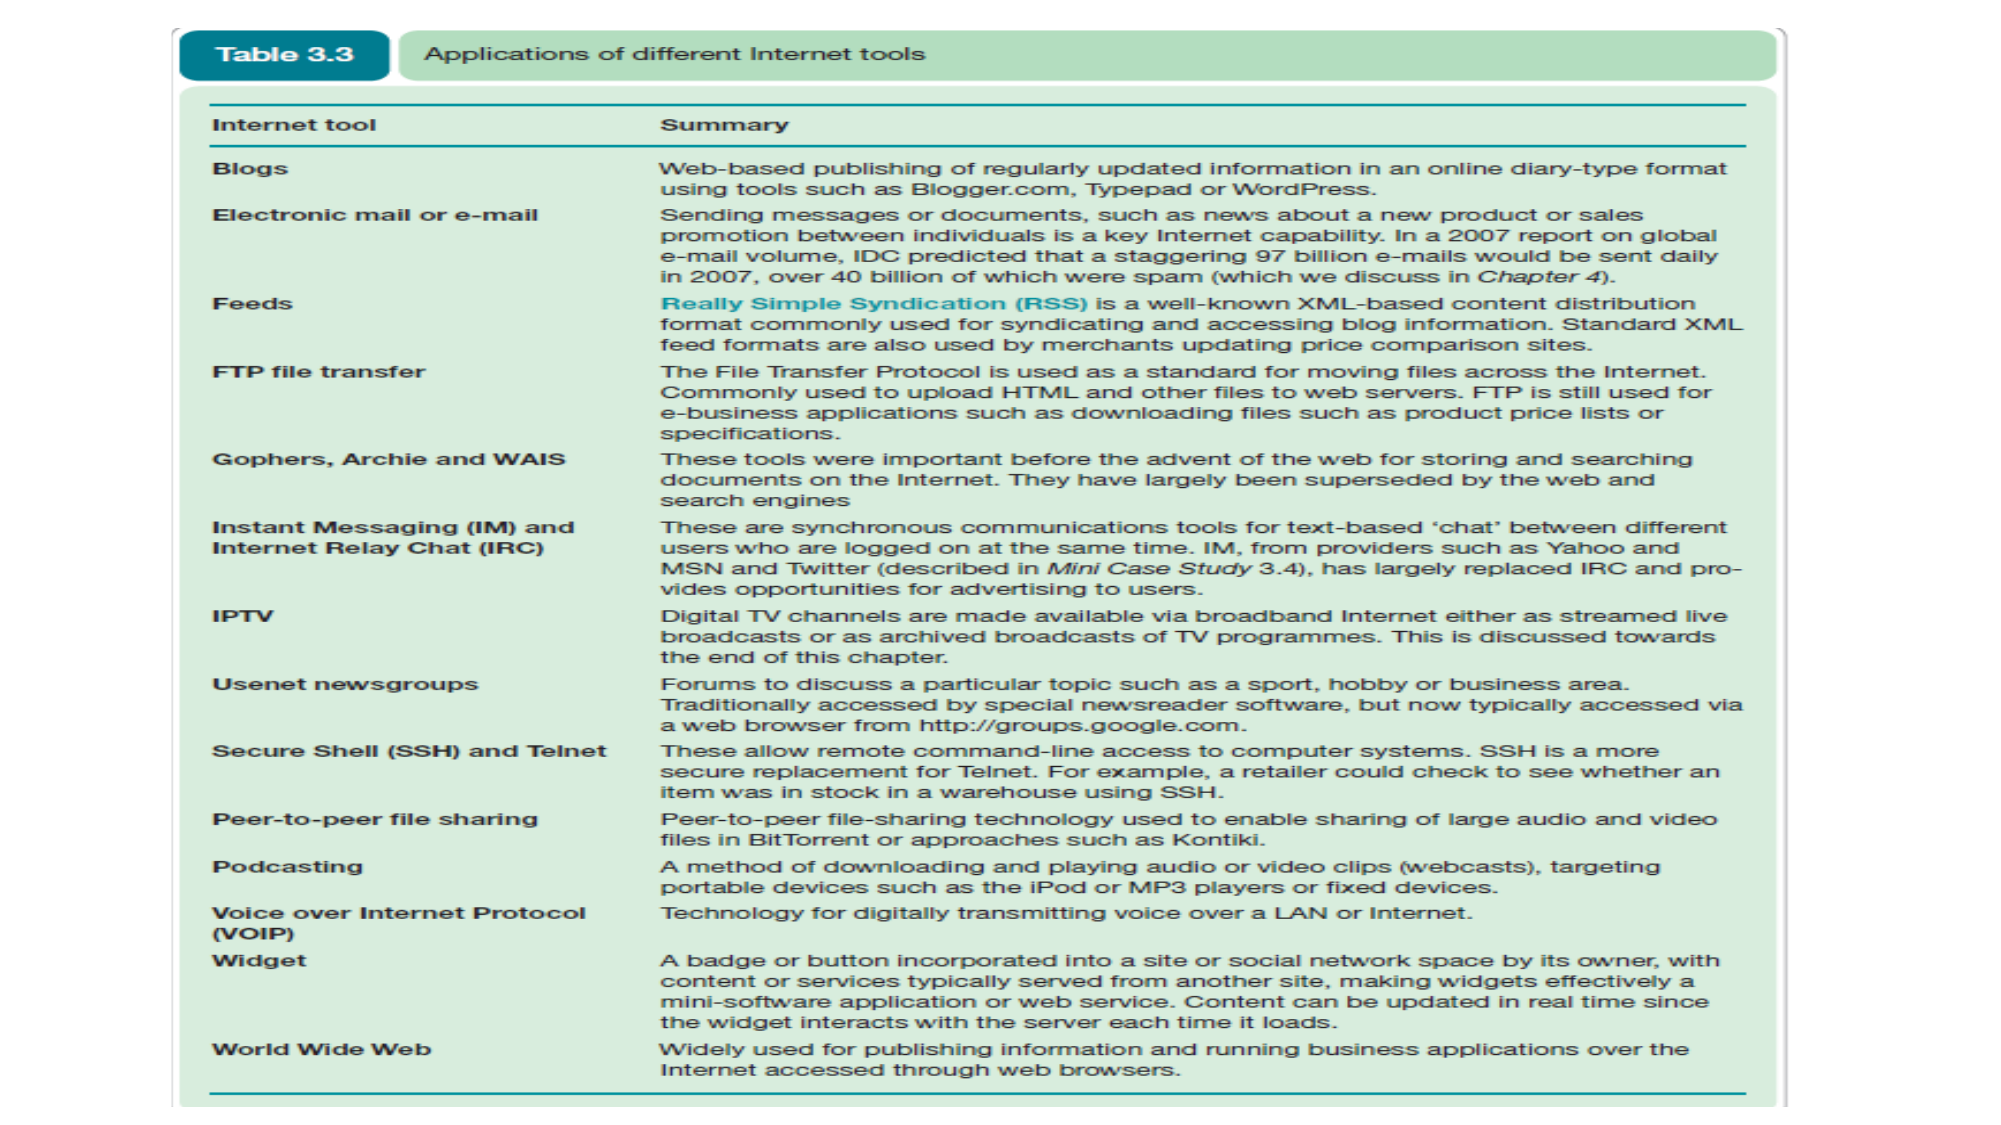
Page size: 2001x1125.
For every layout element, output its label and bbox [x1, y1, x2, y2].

picture [171, 28, 1814, 1107]
